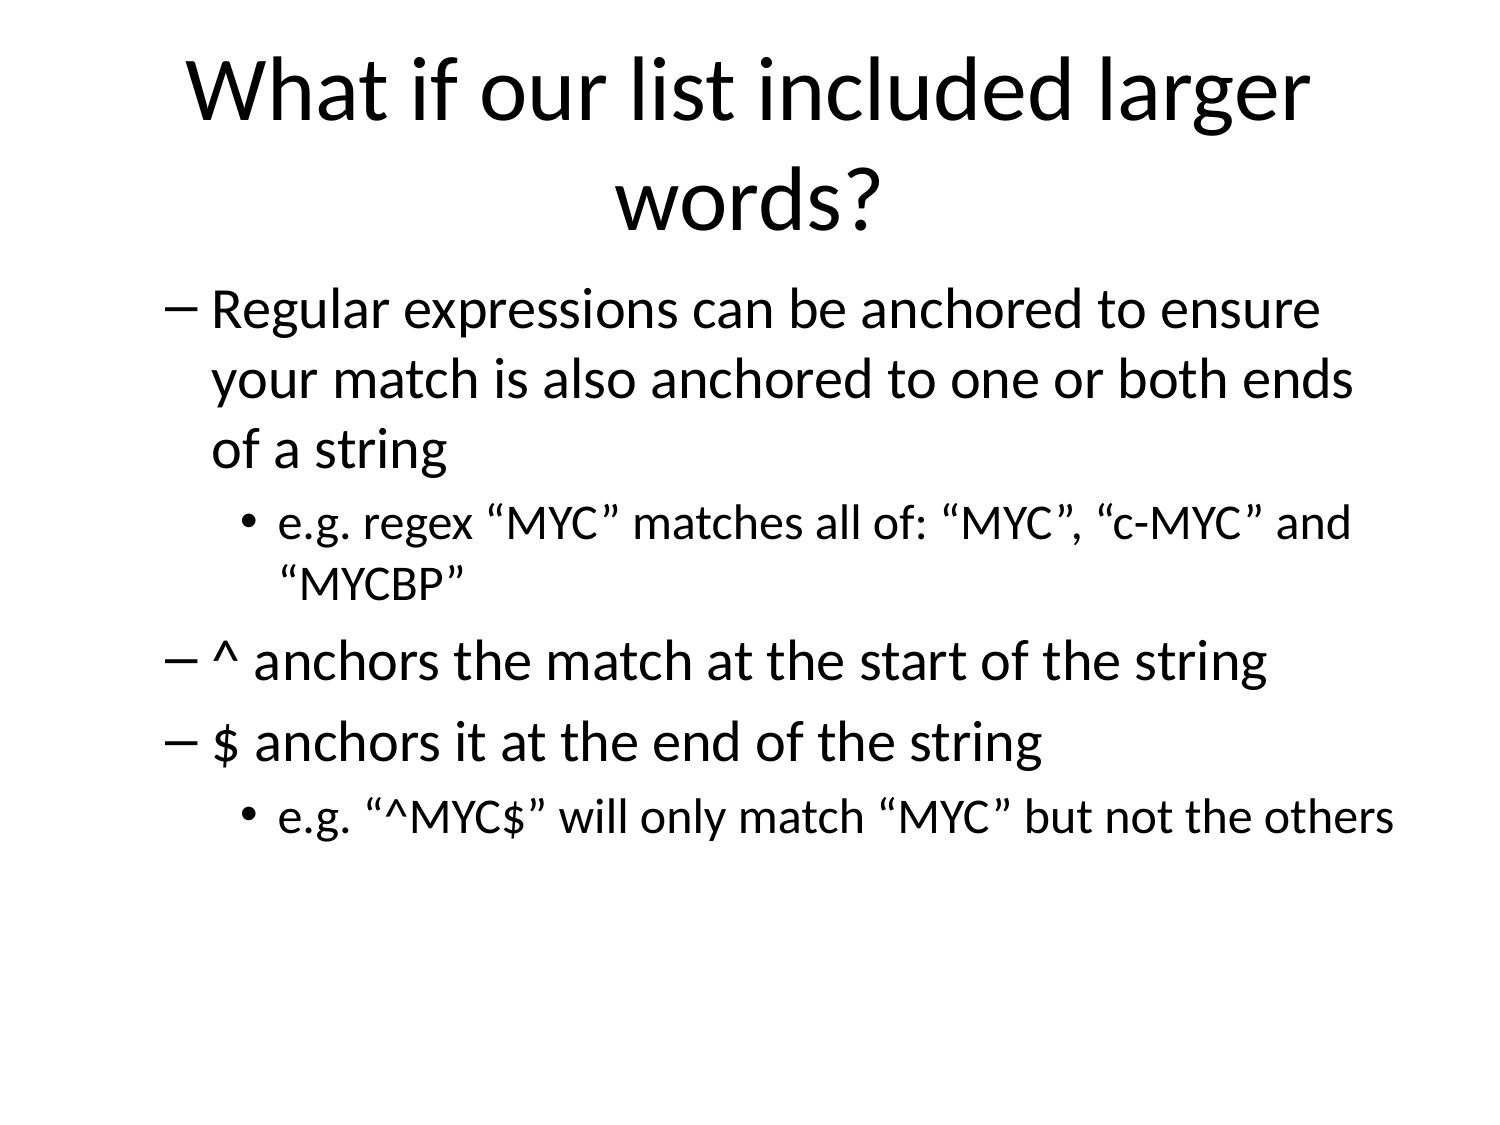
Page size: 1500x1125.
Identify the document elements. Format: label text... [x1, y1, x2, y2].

list Regular expressions can be anchored to ensure your match is also anchored to one or both ends of a string e.g. regex “MYC” matches all of: “MYC”, “c-MYC” and “MYCBP” ^ anchors the match at the start of the string $ anchors it at the end of the string e.g. “^MYC$” will only match “MYC” but not the others [75, 262, 1425, 1005]
title What if our list included larger words? [75, 45, 1425, 233]
